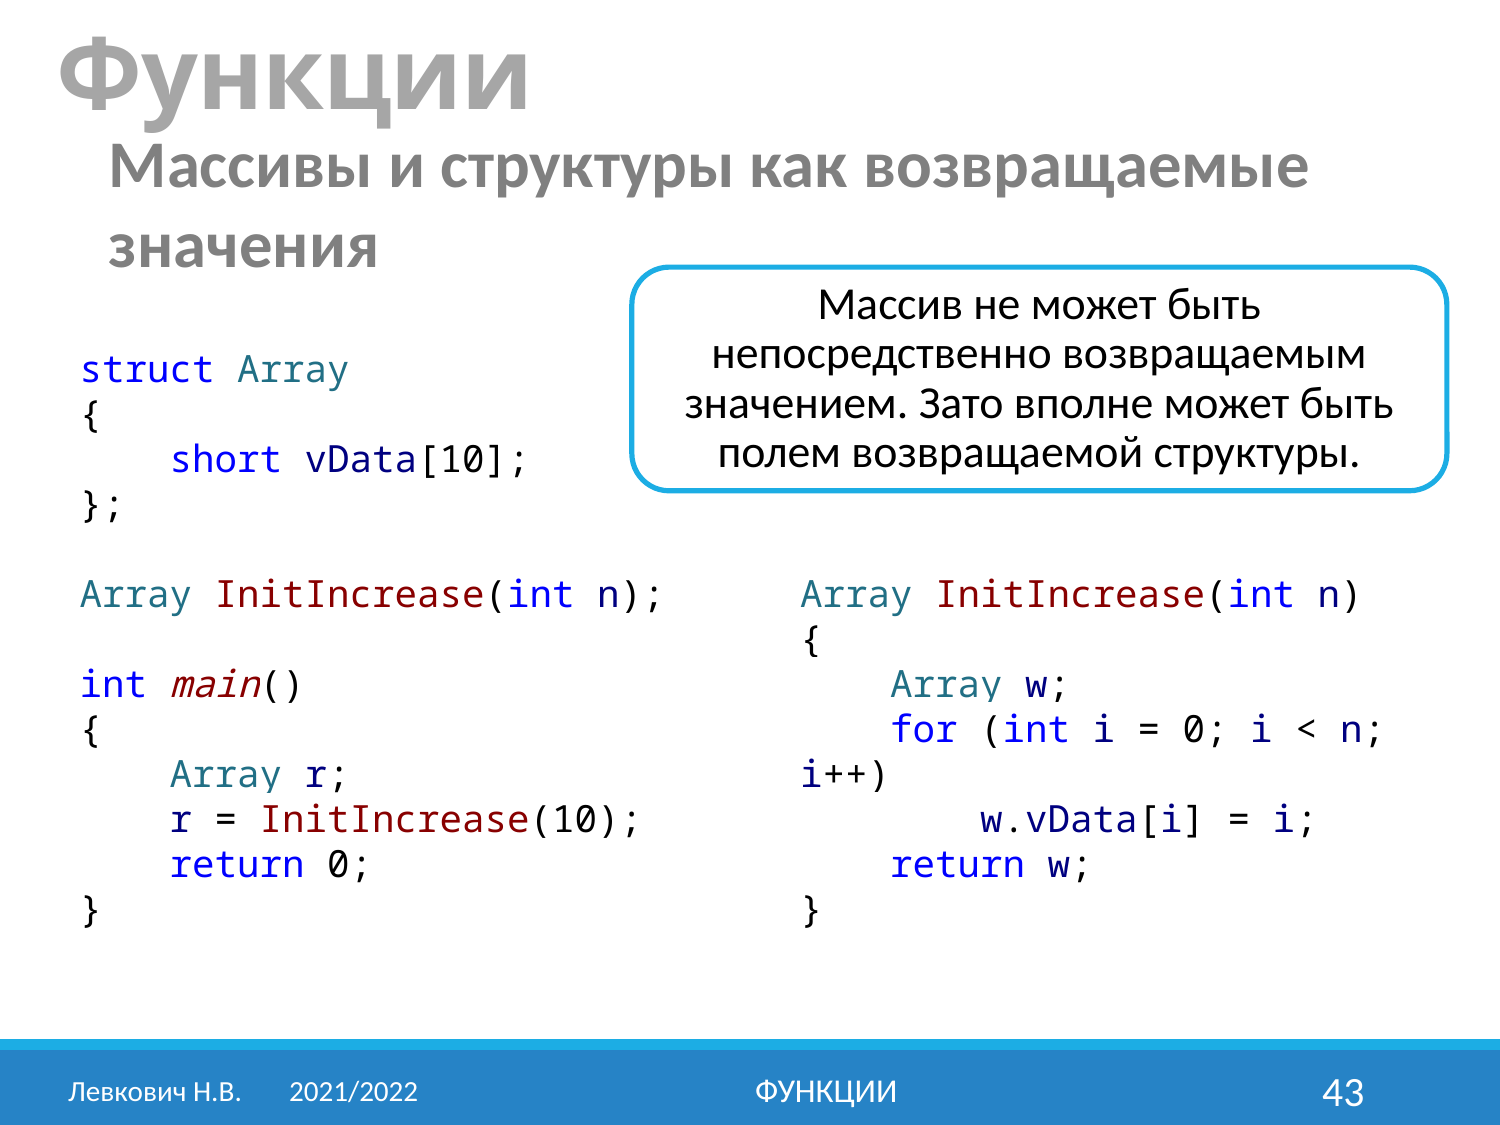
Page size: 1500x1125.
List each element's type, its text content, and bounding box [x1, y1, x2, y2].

text_box struct Array { short vData[10]; }; Array InitIncrease(int n); int main() { Array r; r = InitIncrease(10); return 0; } [64, 338, 774, 938]
text_box Массив не может быть непосредственно возвращаемым значением. Зато вполне может быть полем возвращаемой структуры. [630, 265, 1449, 493]
slide_number 43 [1218, 1059, 1380, 1120]
footer Функции [453, 1059, 1199, 1120]
slide_number Левкович Н.В. 2021/2022 [47, 1059, 440, 1120]
text_box Массивы и структуры как возвращаемые значения [94, 113, 1325, 289]
text_box Array InitIncrease(int n) { Array w; for (int i = 0; i < n; i++) w.vData[i] = i; return w; } [785, 562, 1459, 938]
text_box Функции [41, 0, 1279, 138]
